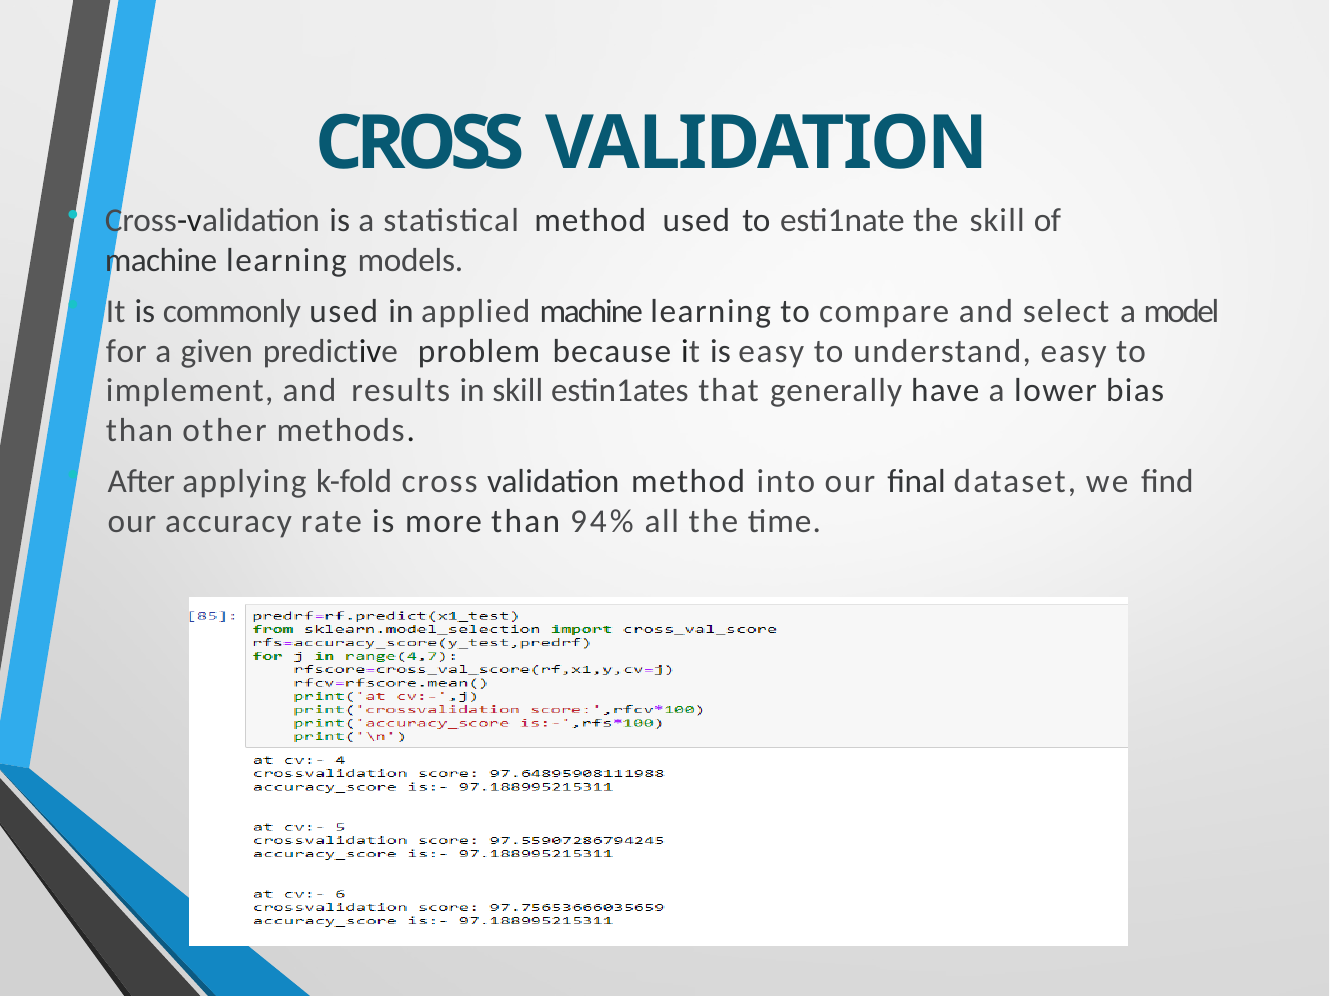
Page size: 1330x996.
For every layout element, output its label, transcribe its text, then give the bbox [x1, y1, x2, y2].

title CROSS VALIDATION [65, 52, 1109, 196]
picture [189, 597, 1128, 947]
text_box Cross-validation is a statistical method used to esti1nate the skill of machine learning models. It is commonly used in applied machine learning to compare and select a model for a given predictive problem because it is easy to understand, easy to implement, and results in skill estin1ates that generally have a lower bias than other methods. After applying k-fold cross validation method into our final dataset, we find our accuracy rate is more than 94% all the time. [65, 196, 1230, 539]
